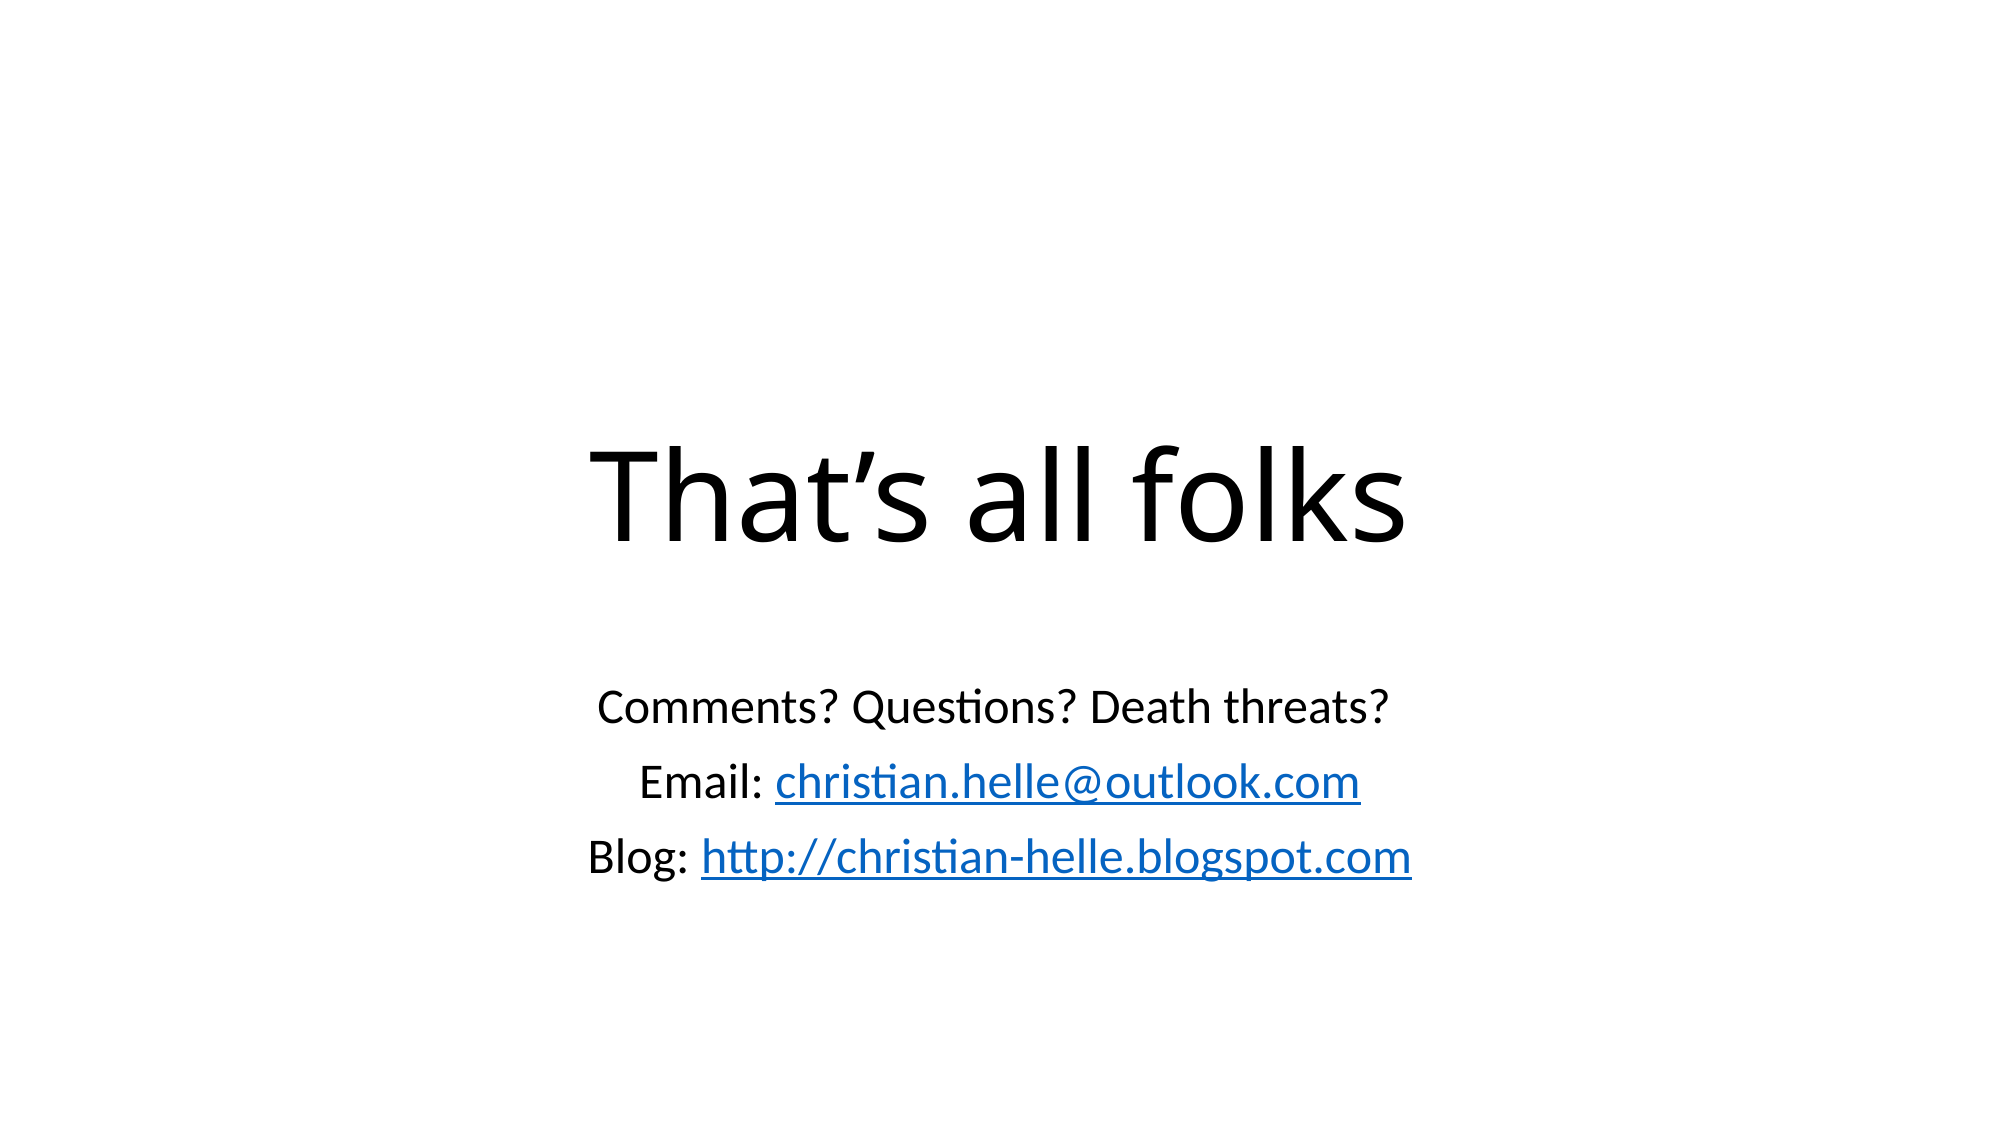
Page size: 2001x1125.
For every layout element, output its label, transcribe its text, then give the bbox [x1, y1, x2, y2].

title That’s all folks [249, 184, 1750, 576]
subtitle Comments? Questions? Death threats? Email: christian.helle@outlook.com Blog: http://christian-helle.blogspot.com [249, 672, 1750, 930]
